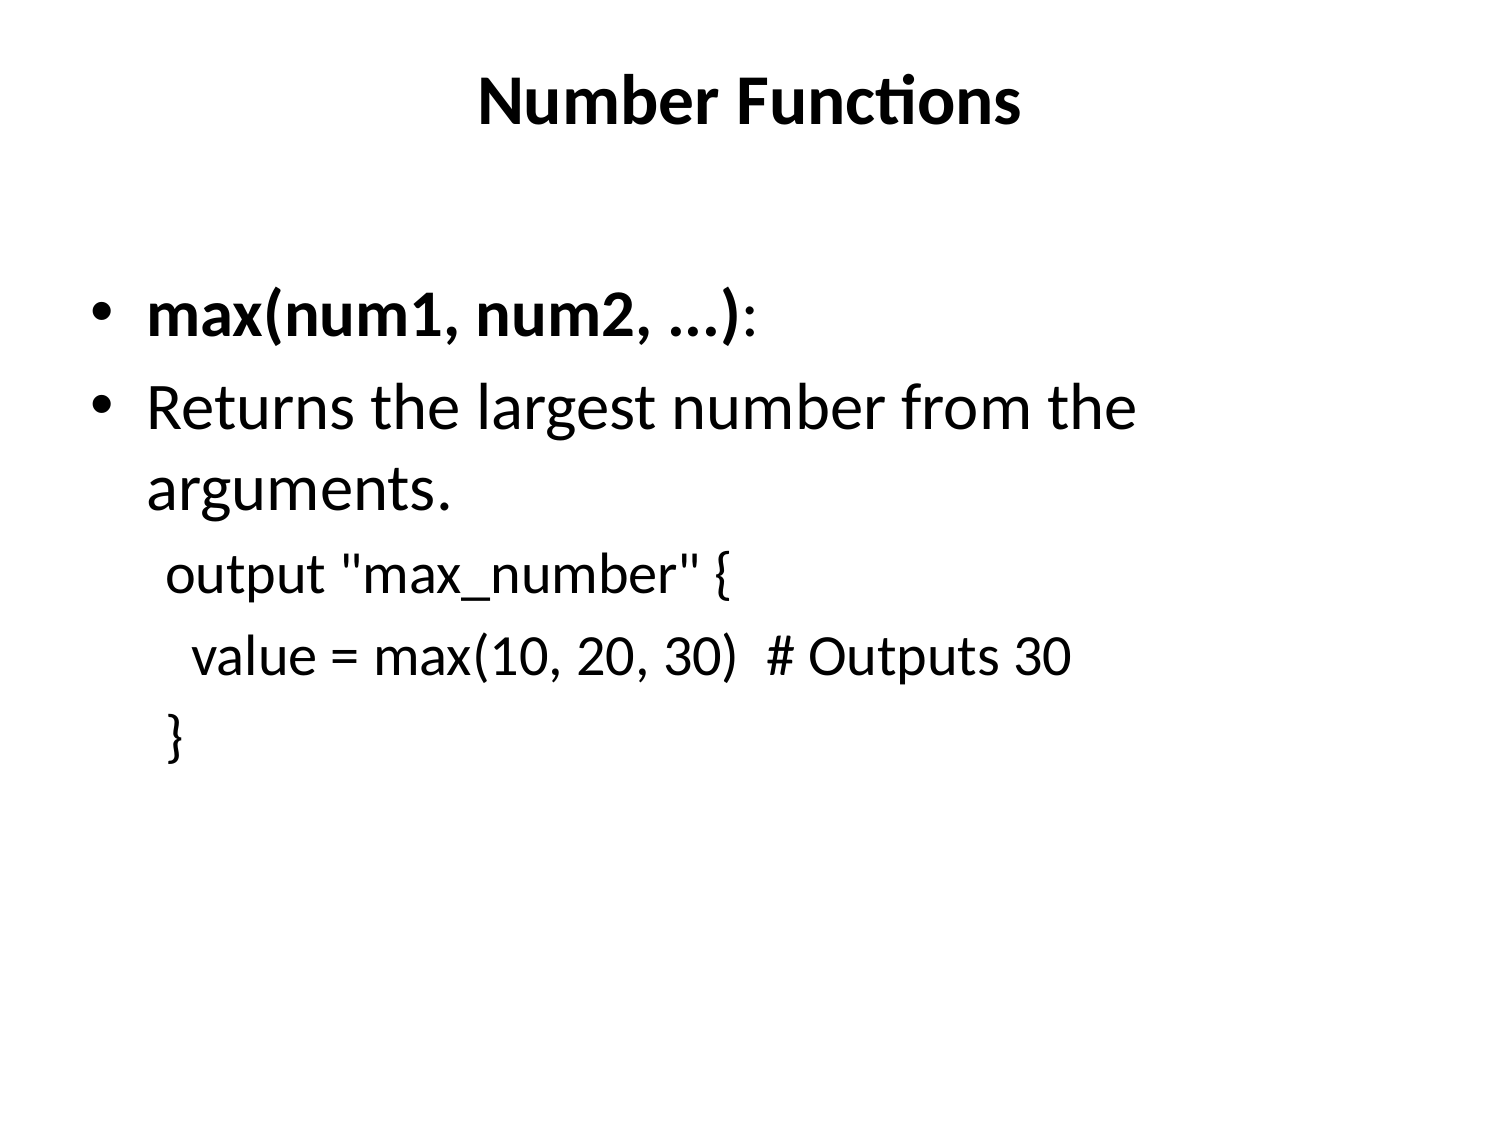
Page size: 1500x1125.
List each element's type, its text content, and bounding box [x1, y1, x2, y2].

list max(num1, num2, ...): Returns the largest number from the arguments. output "max_number" { value = max(10, 20, 30) # Outputs 30 } [75, 262, 1425, 1005]
title Number Functions [75, 45, 1425, 233]
